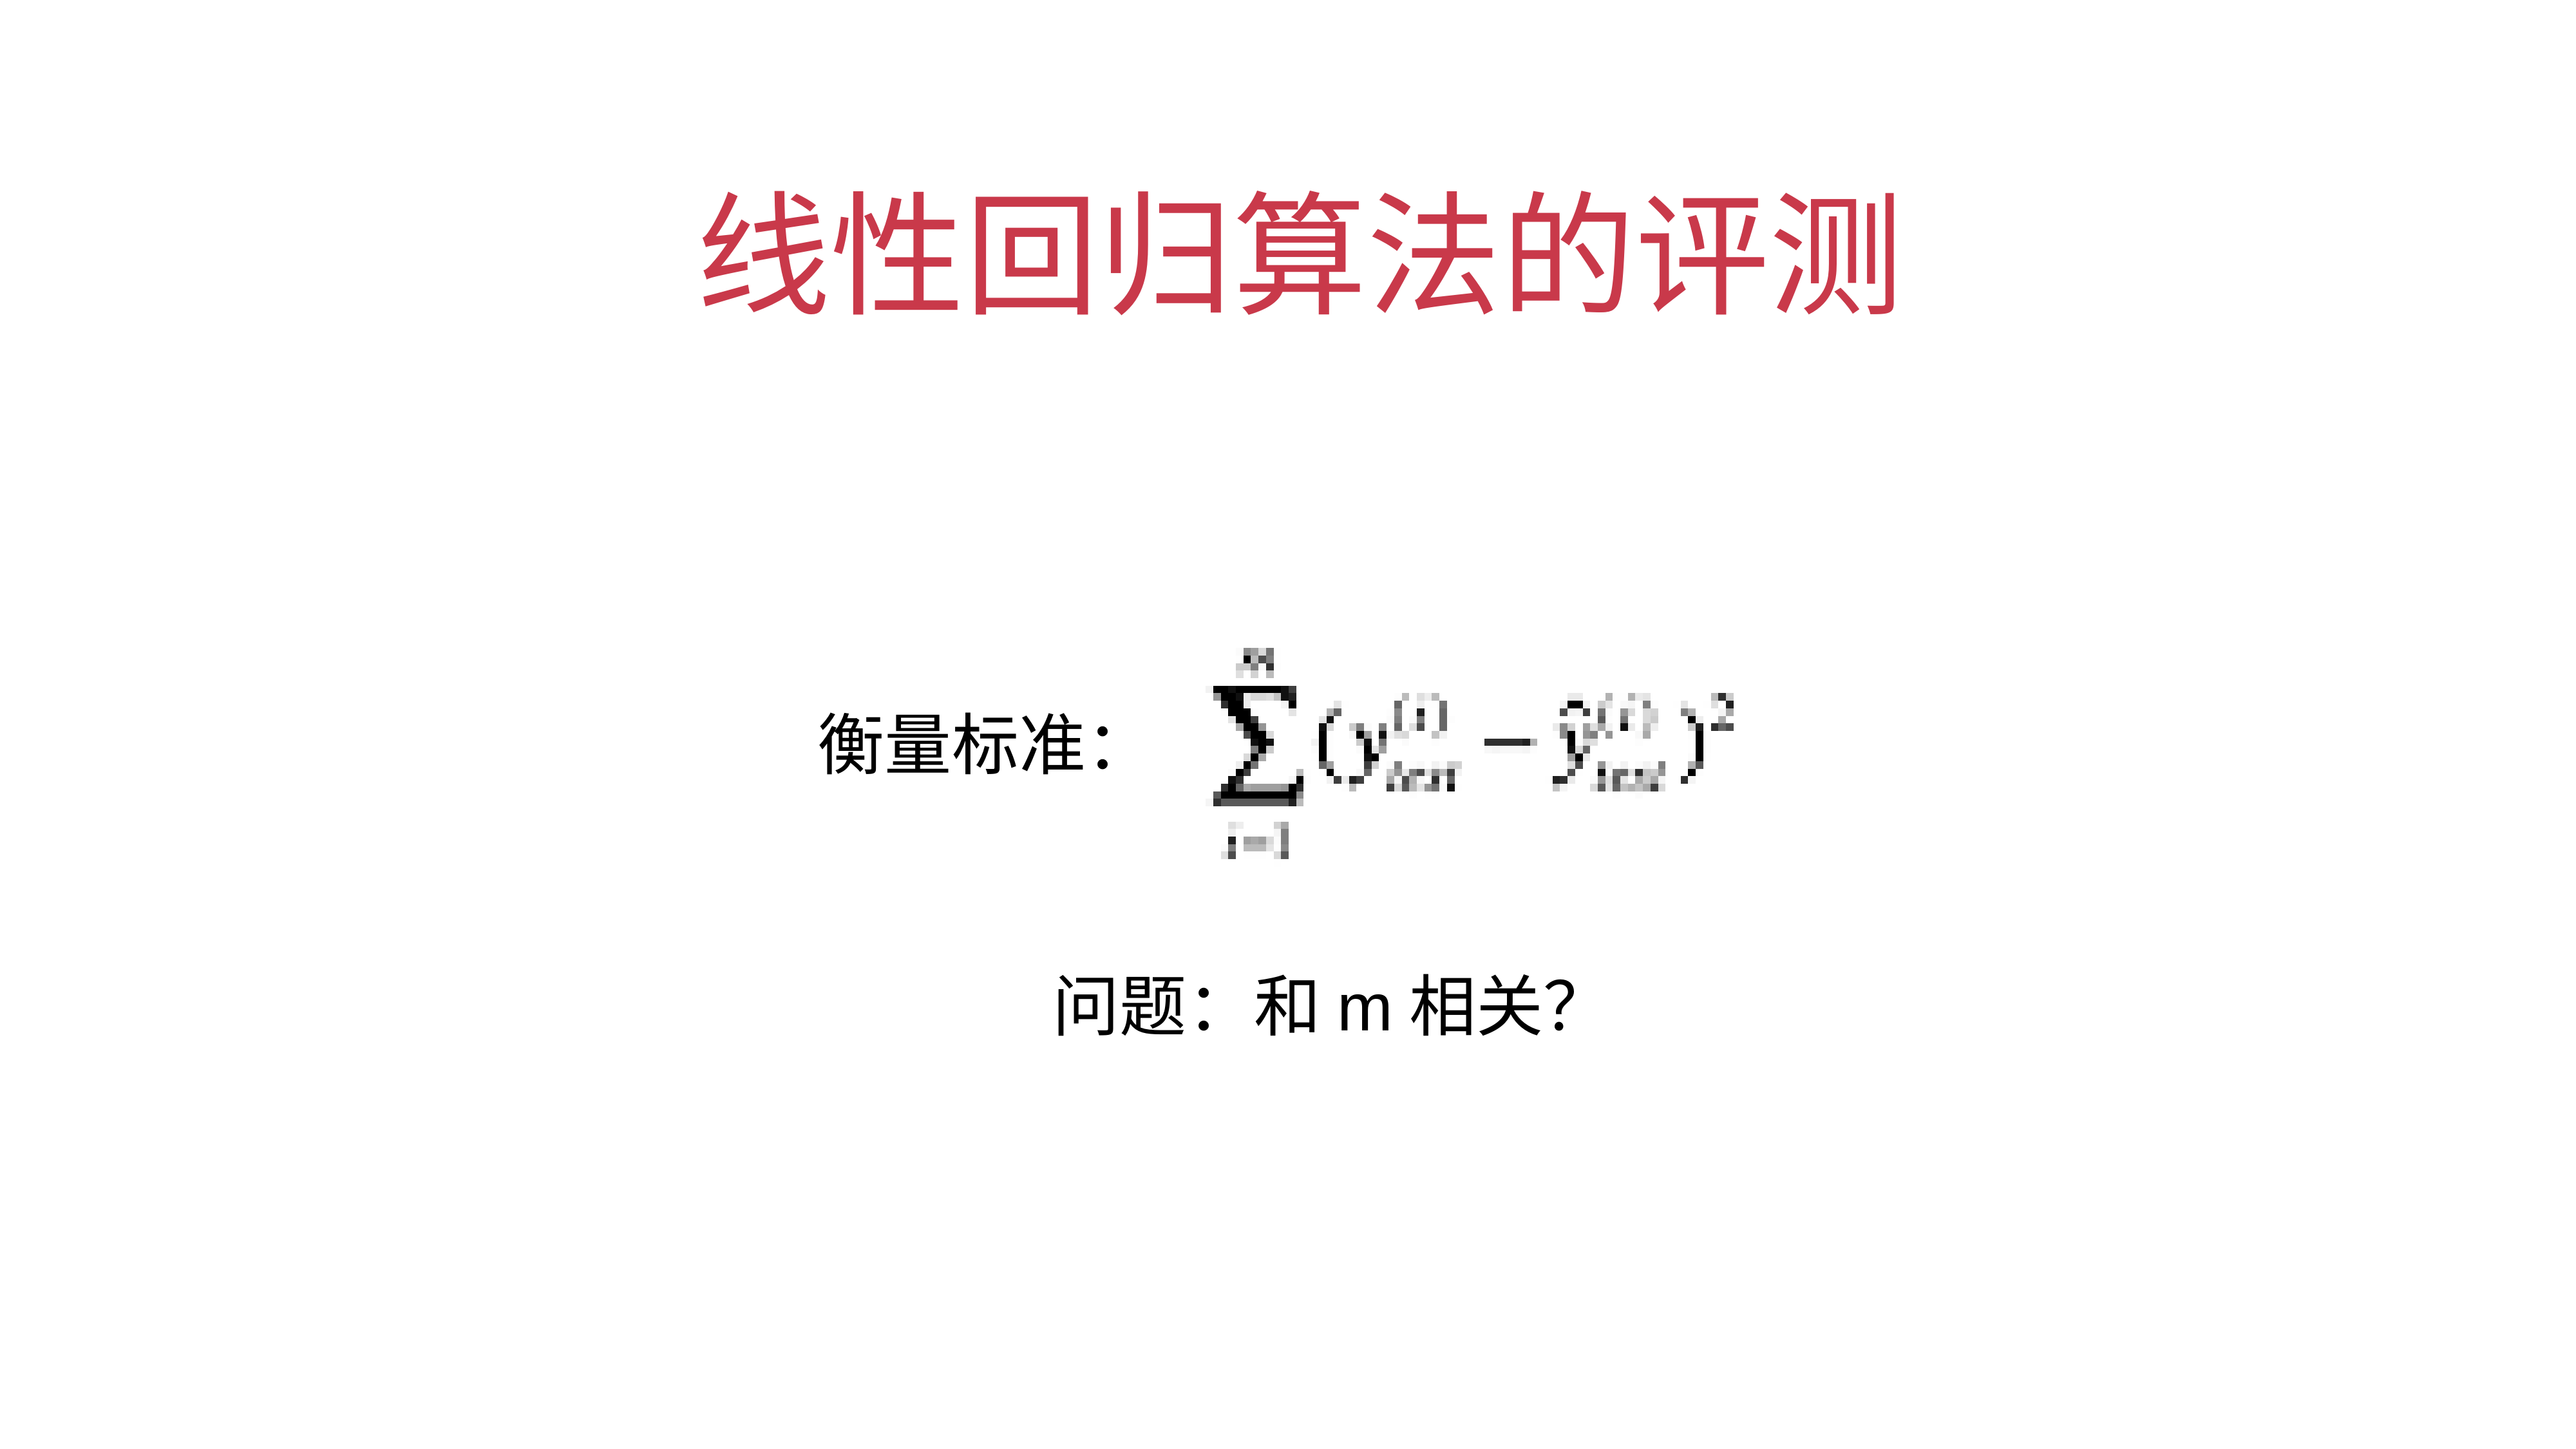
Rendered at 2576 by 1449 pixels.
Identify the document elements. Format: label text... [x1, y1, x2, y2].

title 线性回归算法的评测 [187, 122, 2389, 337]
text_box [812, 611, 1764, 875]
text_box 问题：和m相关？ [1035, 918, 1628, 1050]
